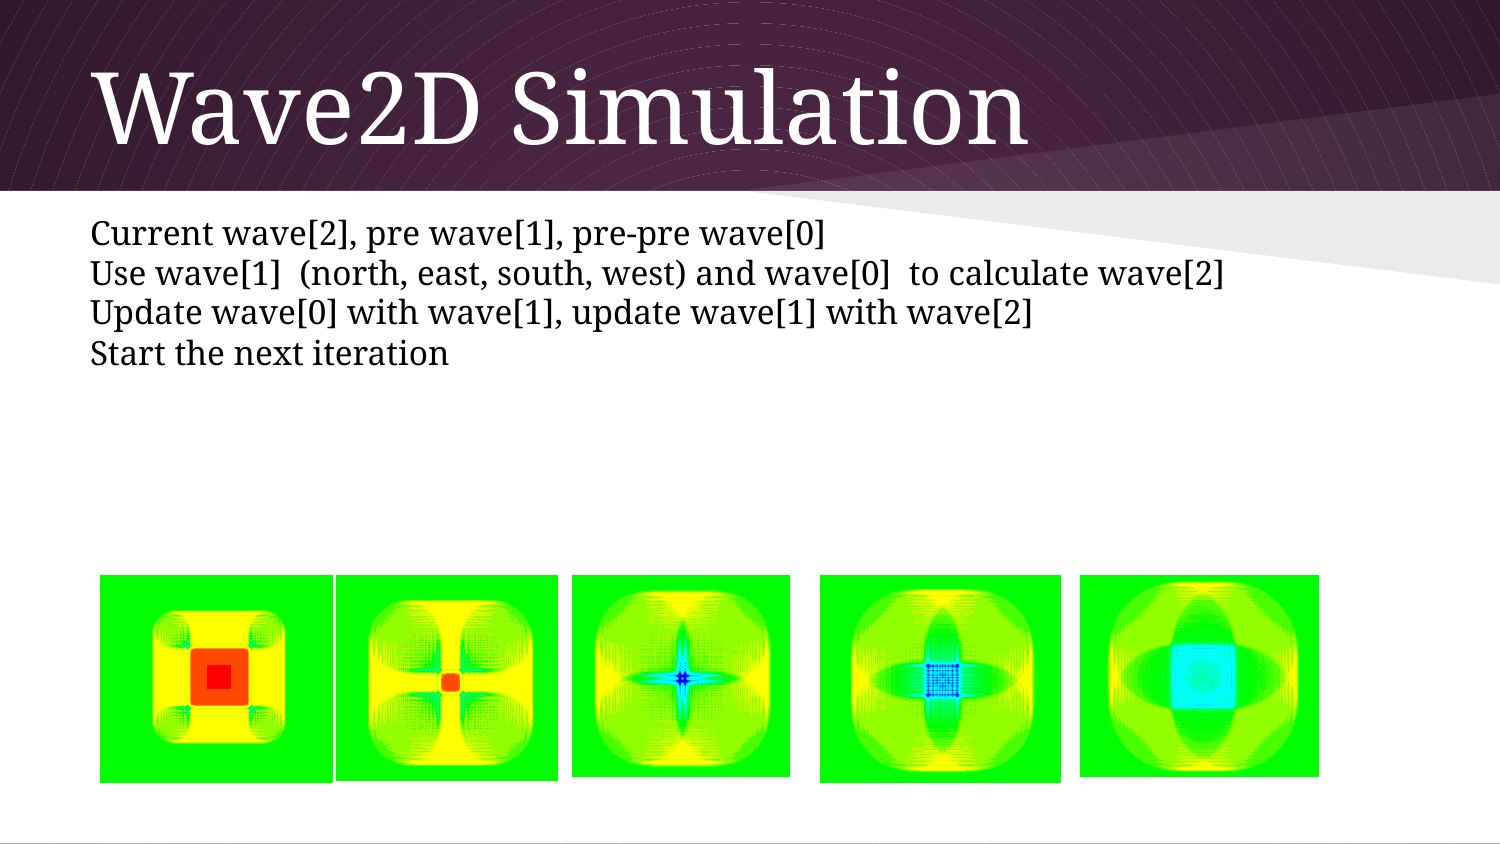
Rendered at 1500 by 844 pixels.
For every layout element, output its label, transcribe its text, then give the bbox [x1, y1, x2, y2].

picture [100, 575, 334, 784]
picture [336, 575, 559, 781]
picture [1080, 575, 1319, 777]
picture [572, 575, 791, 777]
picture [820, 575, 1062, 784]
list Current wave[2], pre wave[1], pre-pre wave[0] Use wave[1] (north, east, south, west) and wave[0] to calculate wave[2] Update wave[0] with wave[1], update wave[1] with wave[2] Start the next iteration [75, 196, 1425, 808]
title Wave2D Simulation [75, 33, 1425, 175]
